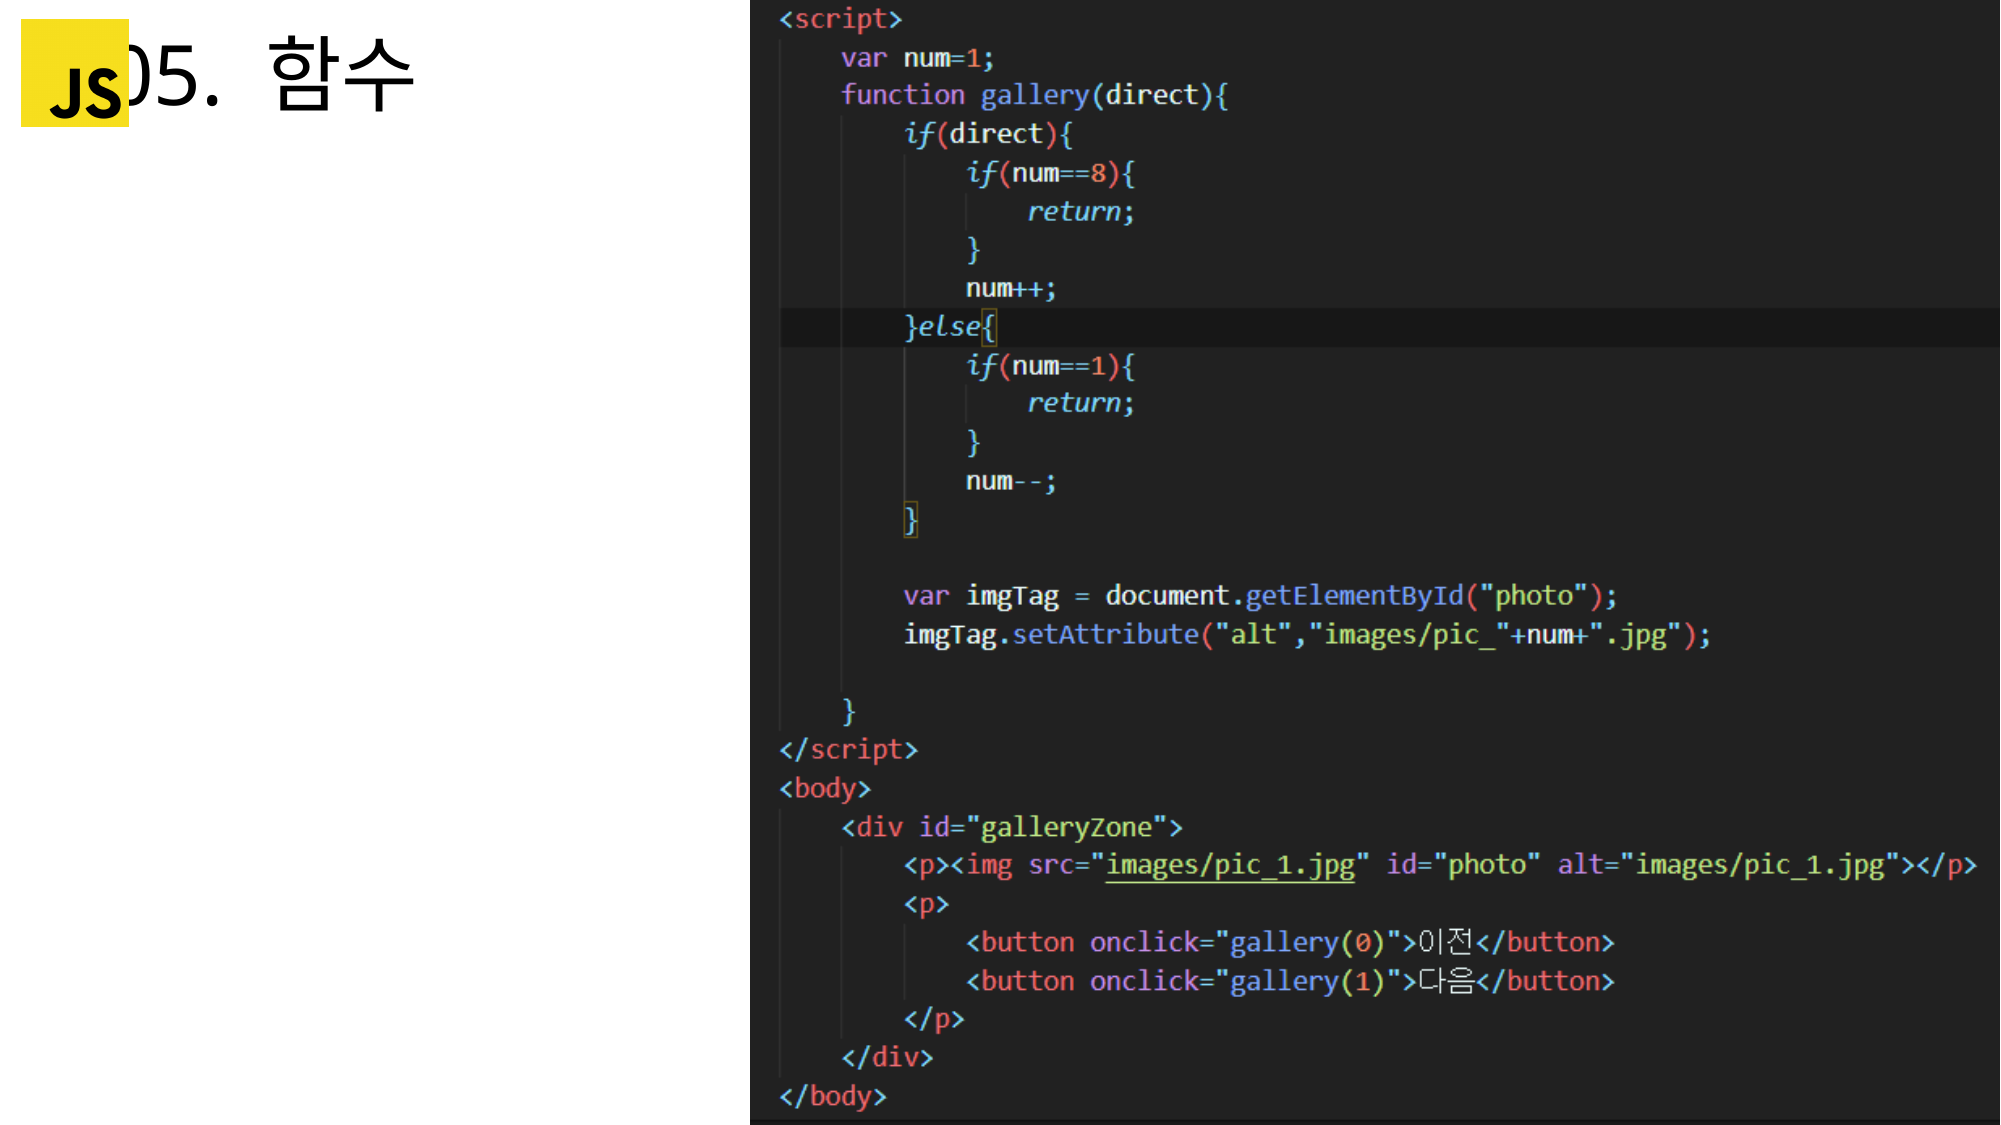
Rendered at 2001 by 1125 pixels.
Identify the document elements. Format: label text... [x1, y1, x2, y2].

text_box 05. 함수 [91, 14, 434, 130]
picture [750, 0, 2000, 1125]
picture [21, 19, 129, 127]
